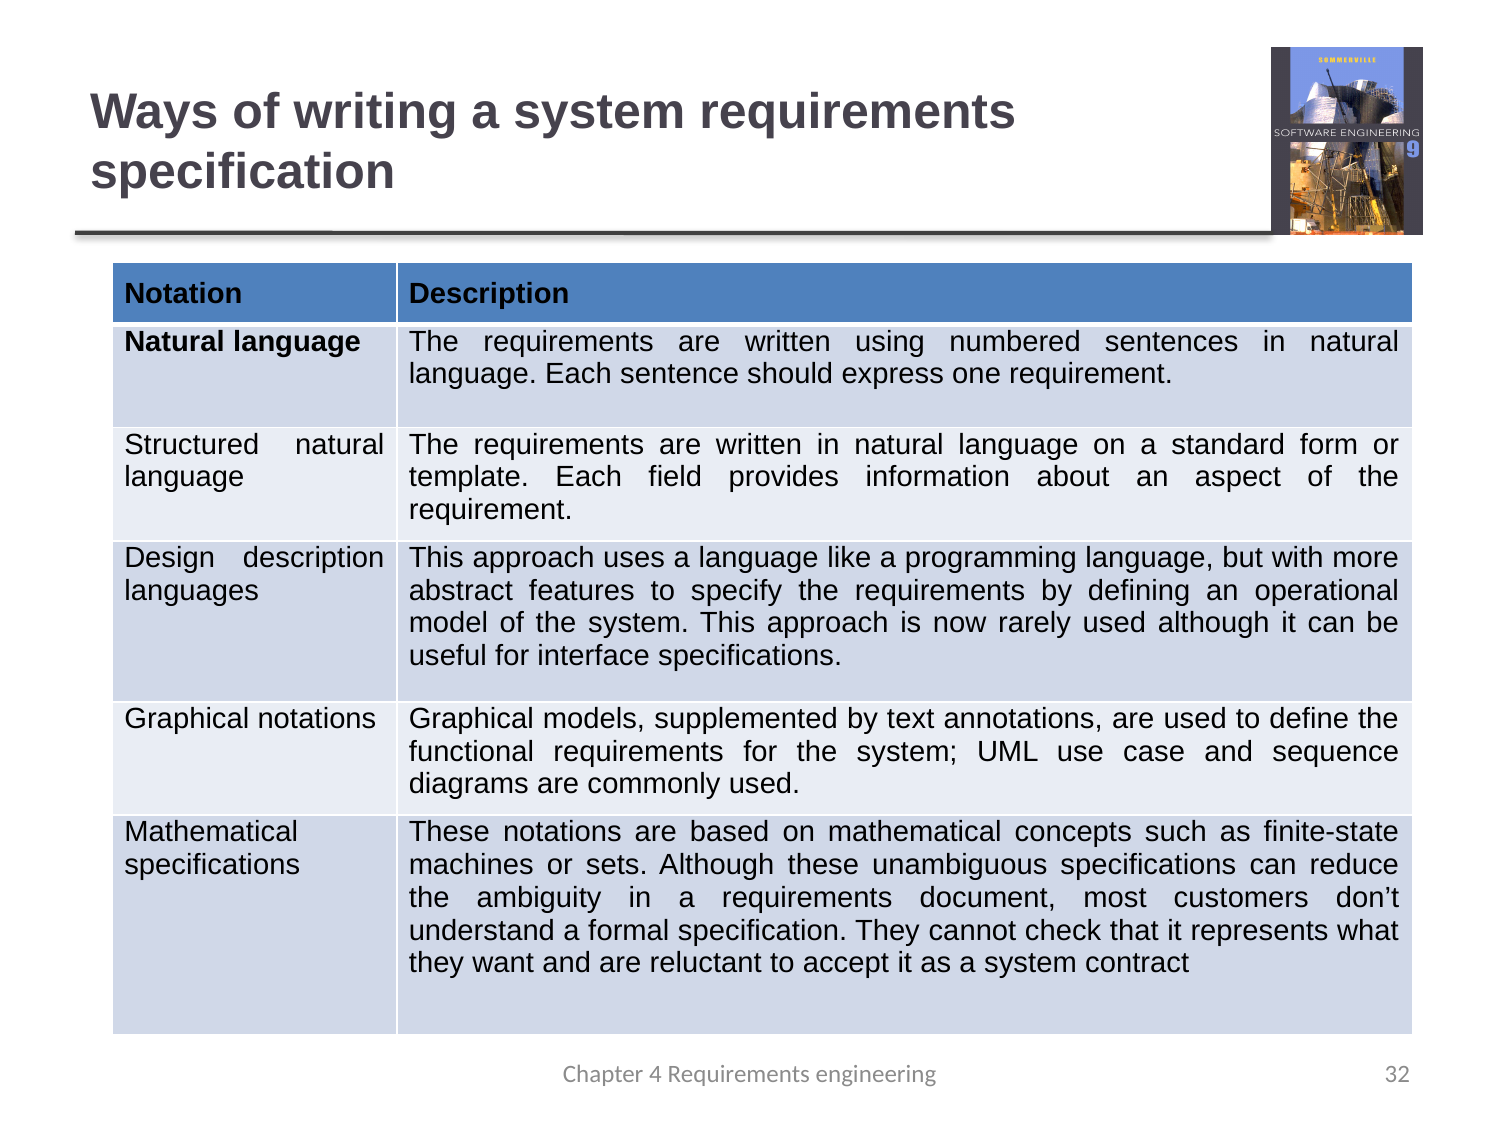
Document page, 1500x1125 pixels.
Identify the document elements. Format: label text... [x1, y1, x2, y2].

title Ways of writing a system requirements specification [74, 44, 1272, 233]
table_cell Structured natural language [113, 428, 396, 540]
table_header Notation [113, 263, 396, 322]
table_cell The requirements are written using numbered sentences in natural language. Each sentence should express one requirement. [398, 327, 1412, 427]
table_cell This approach uses a language like a programming language, but with more abstract features to specify the requirements by defining an operational model of the system. This approach is now rarely used although it can be useful for interface specifications. [398, 542, 1412, 701]
slide_number 32 [1074, 1042, 1425, 1103]
table_cell The requirements are written in natural language on a standard form or template. Each field provides information about an aspect of the requirement. [398, 428, 1412, 540]
table_cell Design description languages [113, 542, 396, 701]
table_cell Natural language [113, 327, 396, 427]
table_cell These notations are based on mathematical concepts such as finite-state machines or sets. Although these unambiguous specifications can reduce the ambiguity in a requirements document, most customers don’t understand a formal specification. They cannot check that it represents what they want and are reluctant to accept it as a system contract [398, 816, 1412, 1034]
table_cell Mathematical specifications [113, 816, 396, 1034]
table_cell Graphical notations [113, 703, 396, 814]
picture [1272, 47, 1423, 235]
footer Chapter 4 Requirements engineering [512, 1042, 988, 1103]
table_cell Graphical models, supplemented by text annotations, are used to define the functional requirements for the system; UML use case and sequence diagrams are commonly used. [398, 703, 1412, 814]
table_header Description [398, 263, 1412, 322]
